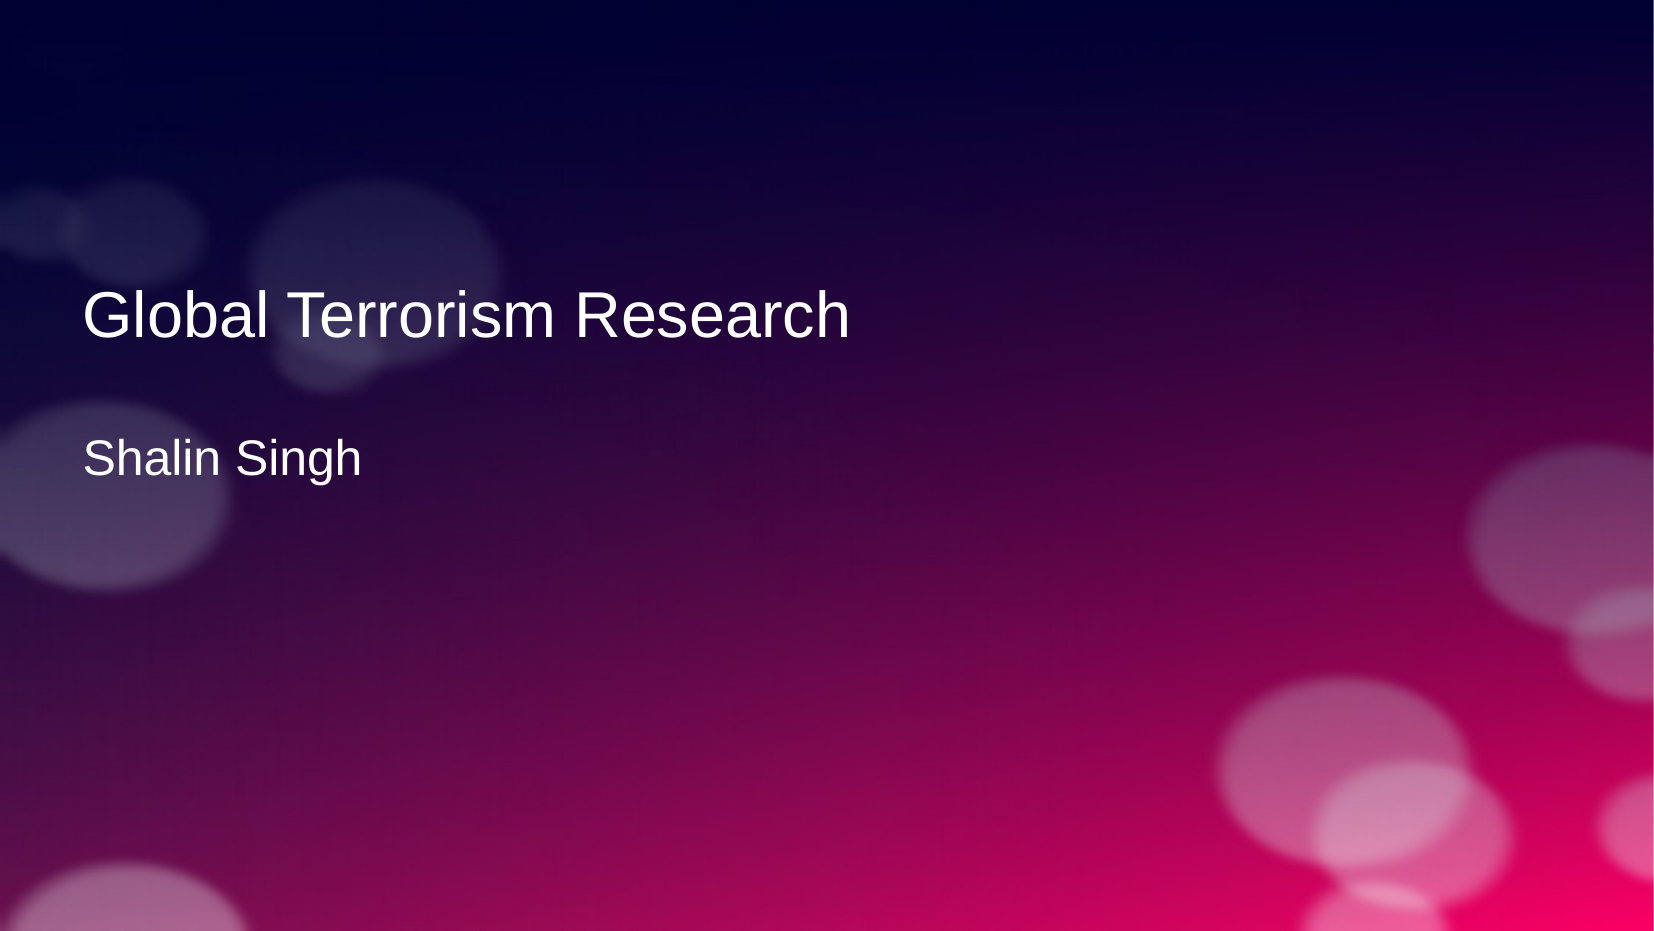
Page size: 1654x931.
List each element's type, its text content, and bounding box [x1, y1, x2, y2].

picture [0, 0, 1654, 931]
text_box Shalin Singh [82, 425, 1571, 901]
text_box Global Terrorism Research [82, 234, 1571, 390]
